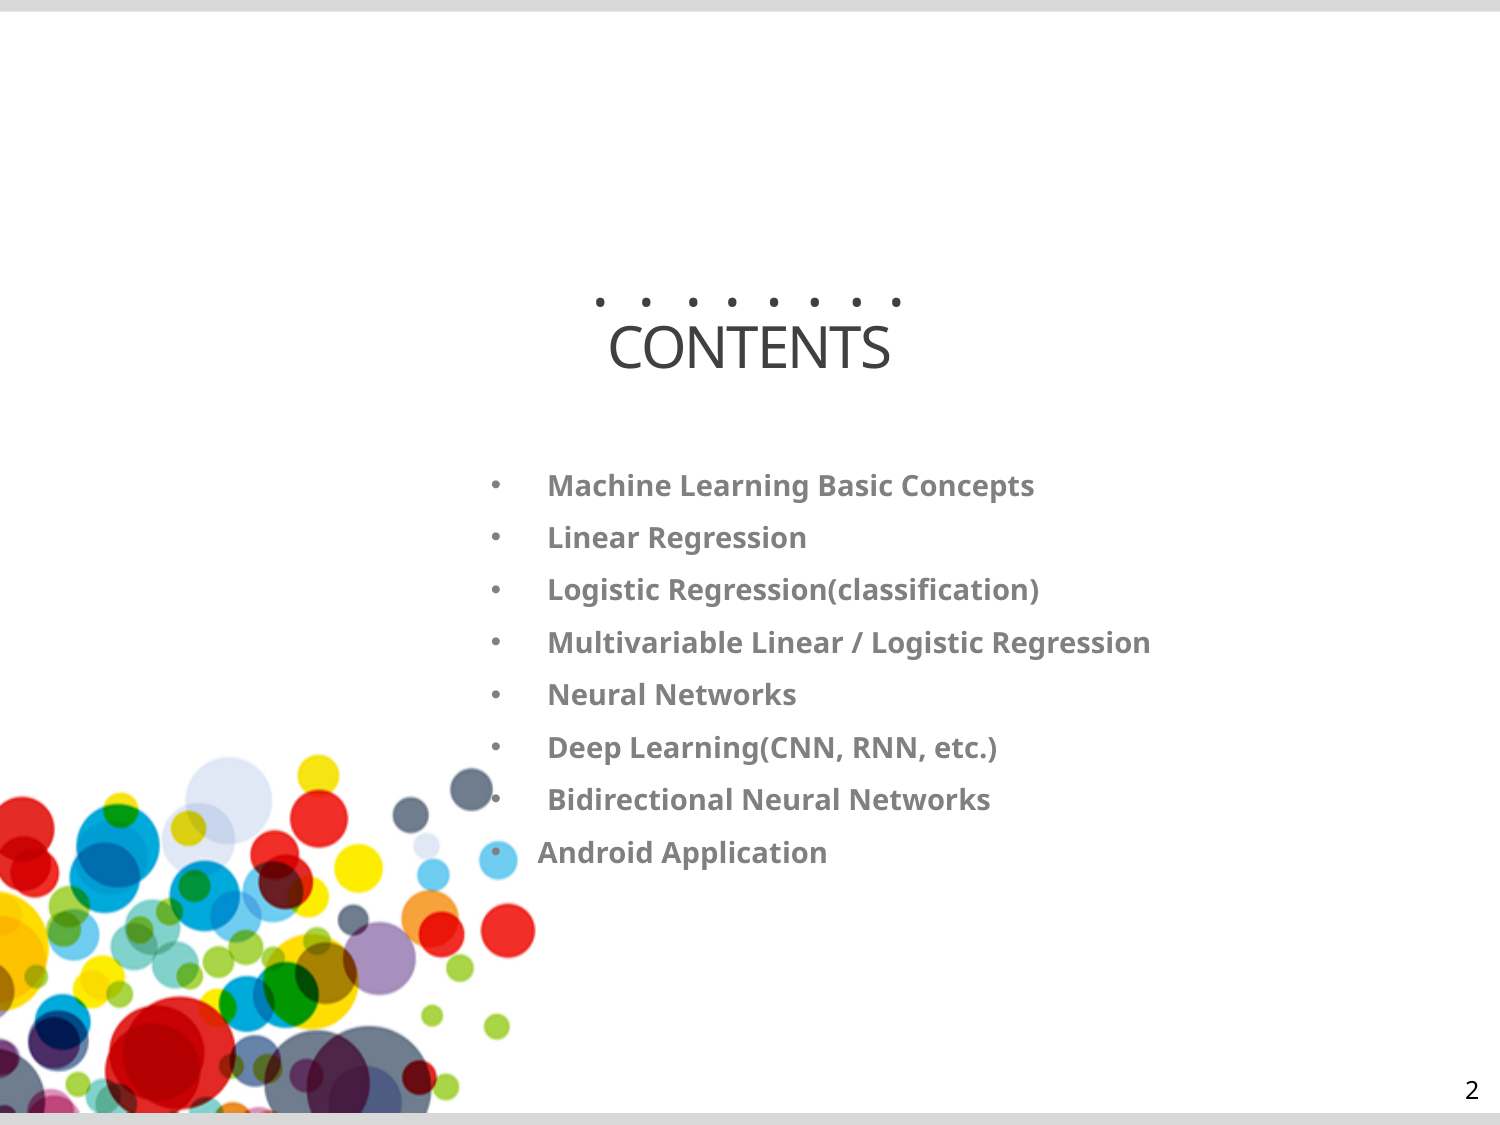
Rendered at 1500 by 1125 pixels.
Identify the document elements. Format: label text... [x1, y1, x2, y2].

picture [0, 751, 550, 1113]
text_box Machine Learning Basic Concepts Linear Regression Logistic Regression(classification) Multivariable Linear / Logistic Regression Neural Networks Deep Learning(CNN, RNN, etc.) Bidirectional Neural Networks Android Application [476, 441, 987, 858]
slide_number 2 [1144, 1070, 1495, 1113]
